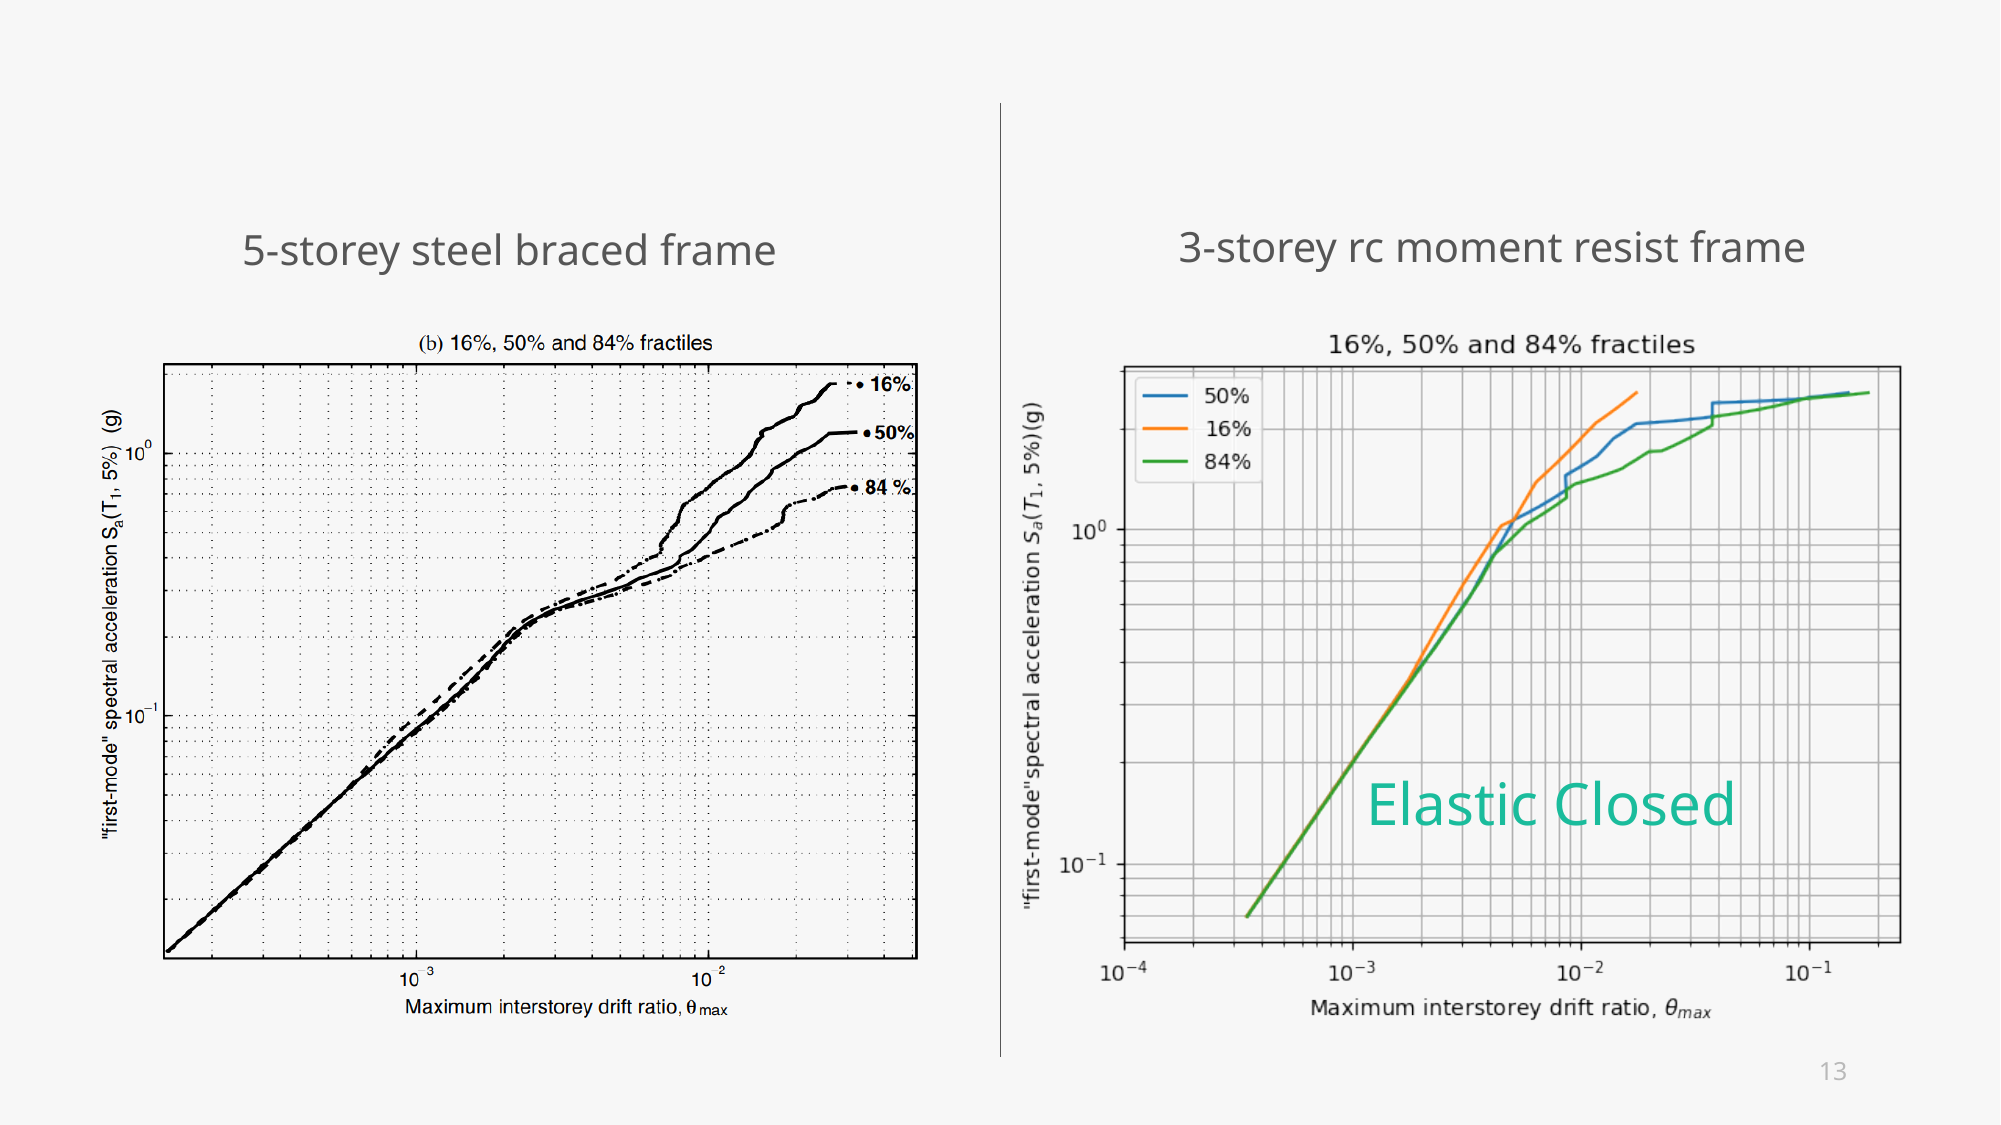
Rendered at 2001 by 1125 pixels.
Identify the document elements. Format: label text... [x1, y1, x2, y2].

text_box 3-storey rc moment resist frame [1178, 203, 1822, 277]
slide_number 13 [1412, 1042, 1863, 1103]
picture [91, 320, 943, 1024]
text_box 5-storey steel braced frame [242, 206, 792, 282]
picture [1001, 277, 2000, 1025]
